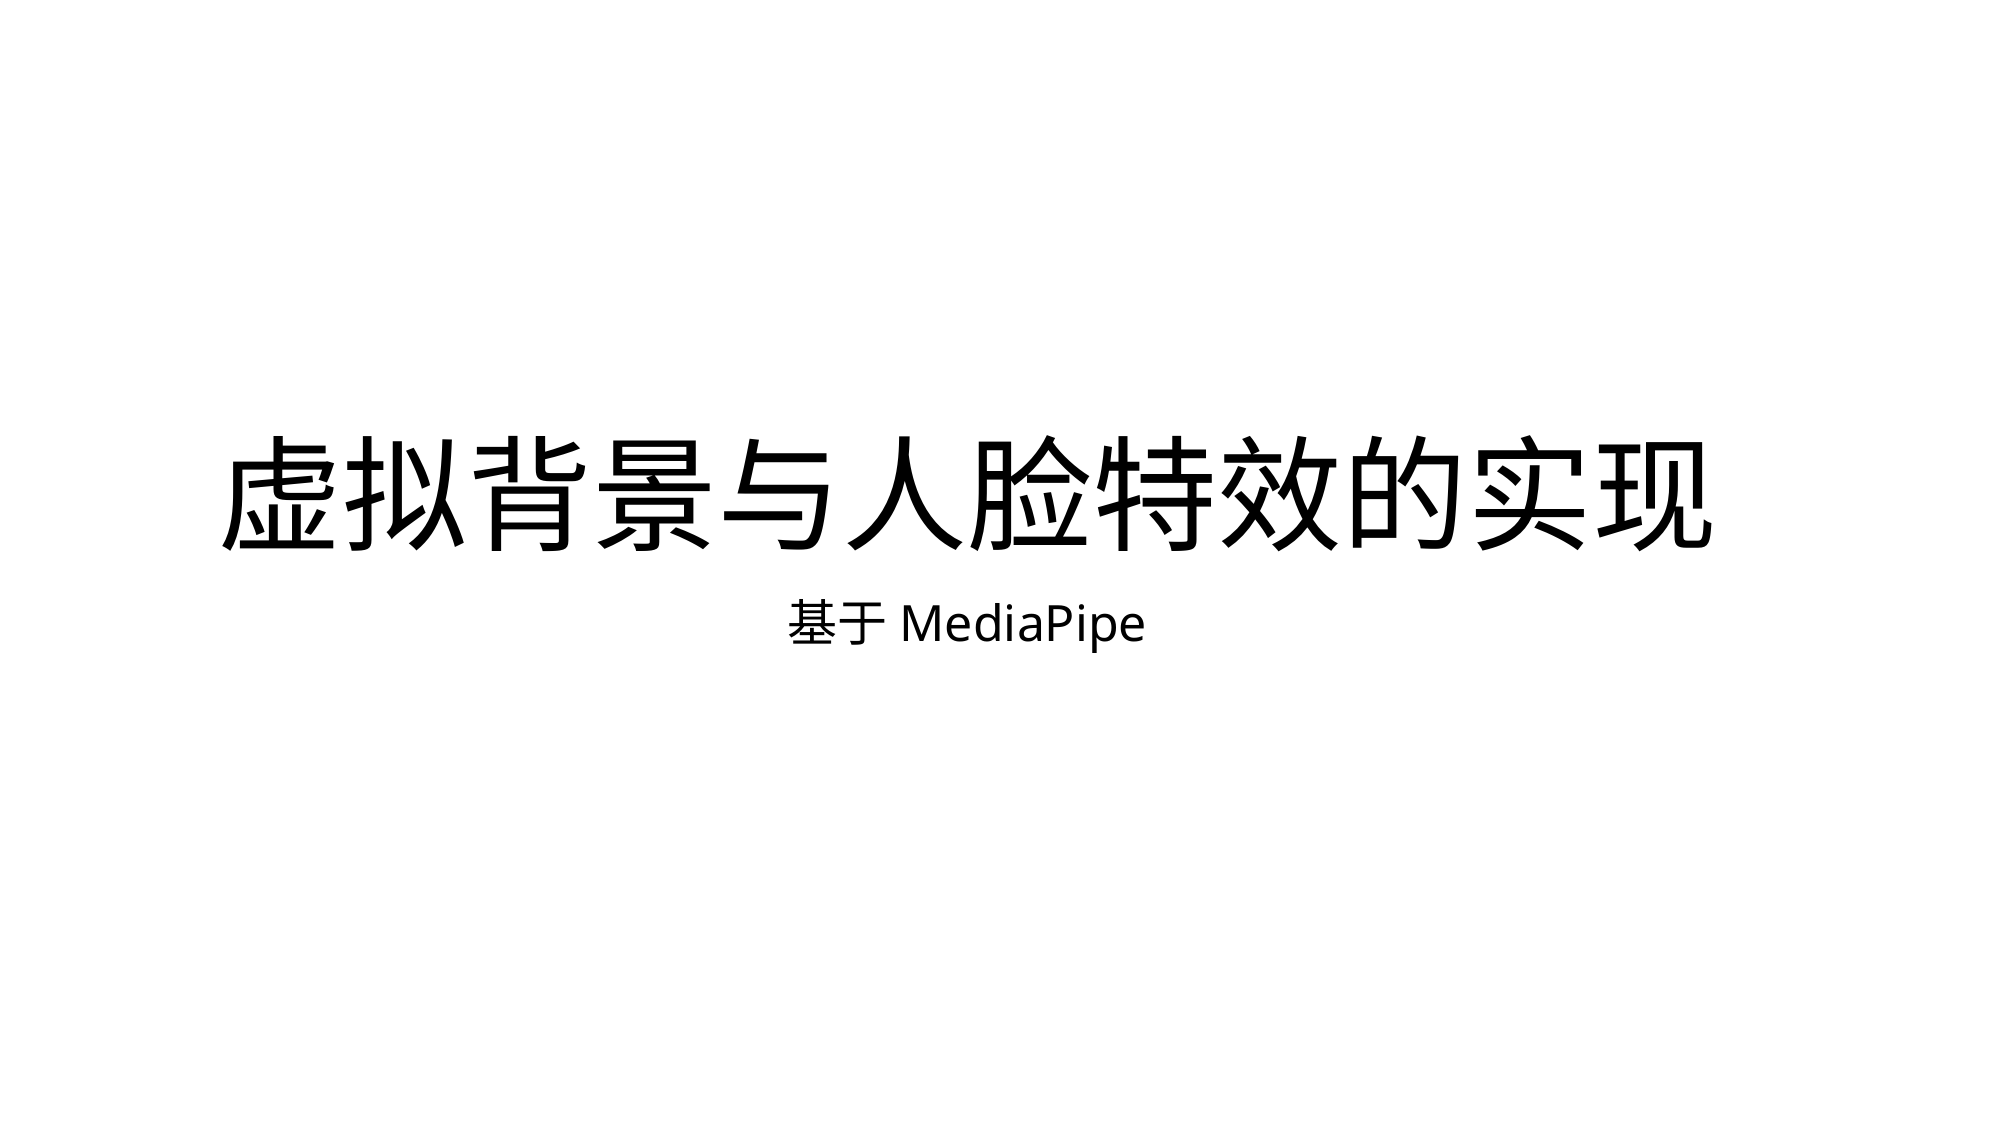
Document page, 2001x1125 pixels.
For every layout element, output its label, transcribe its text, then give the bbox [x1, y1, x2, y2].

title 虚拟背景与人脸特效的实现 [184, 184, 1750, 576]
subtitle 基于MediaPipe [184, 590, 1750, 863]
